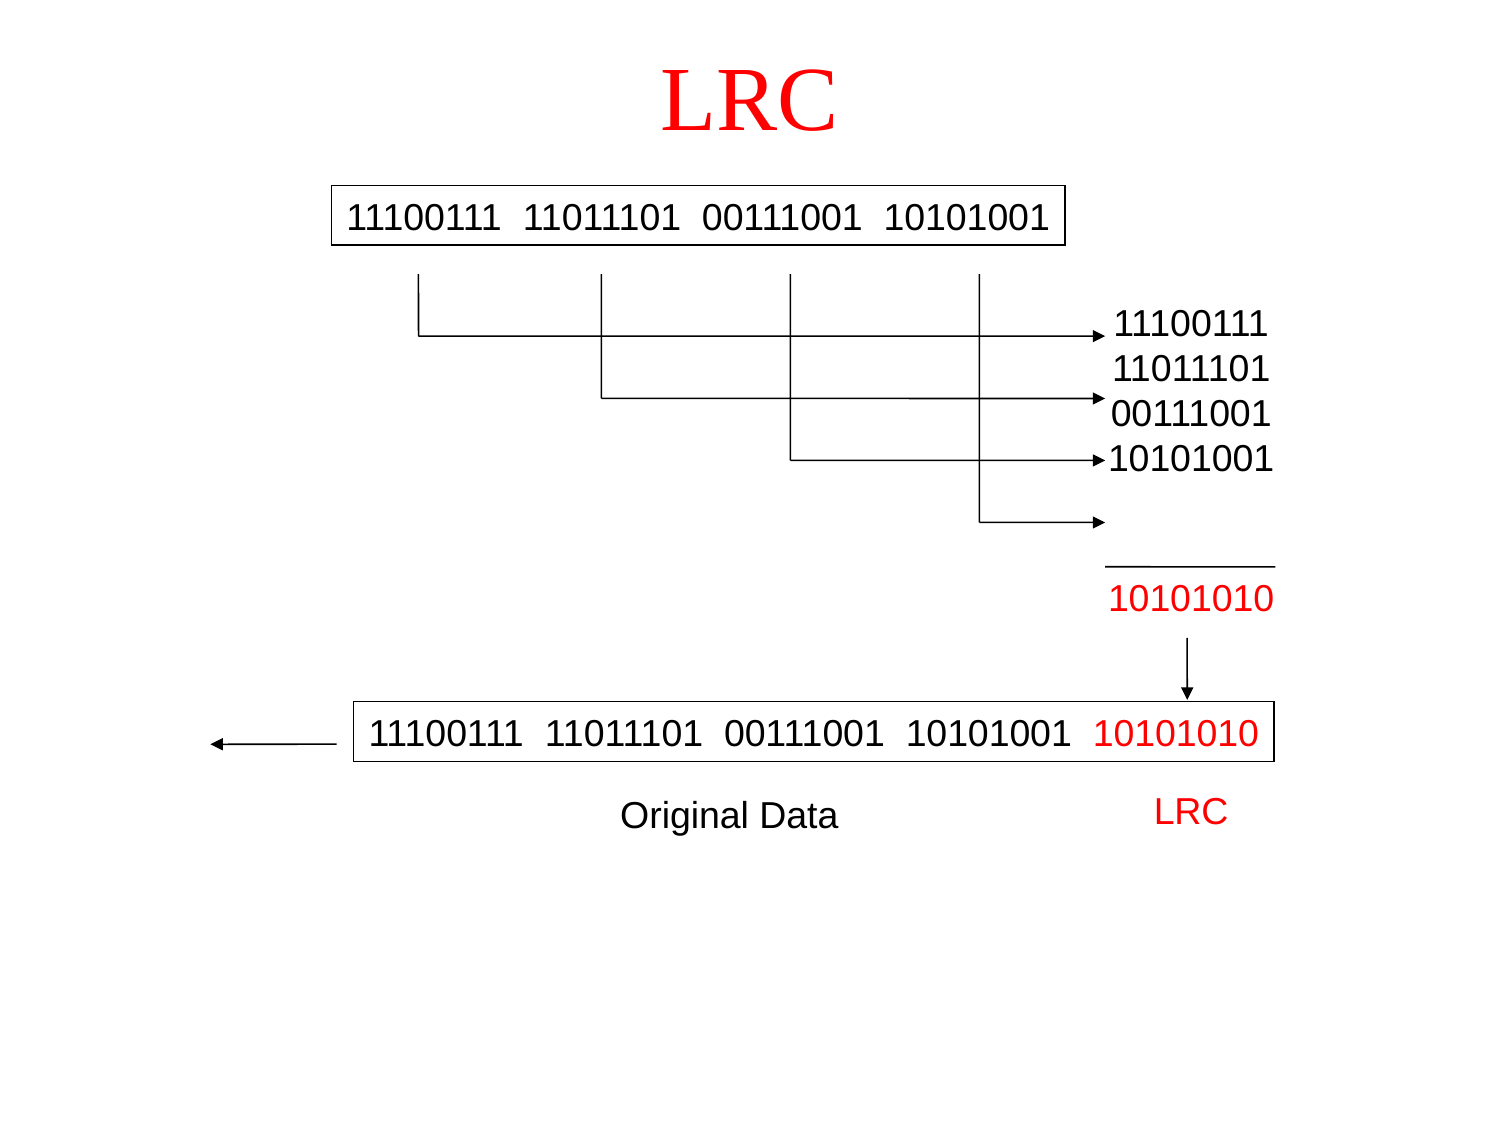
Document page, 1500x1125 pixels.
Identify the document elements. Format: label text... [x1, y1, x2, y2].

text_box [210, 185, 1290, 869]
title LRC [0, 0, 1500, 188]
